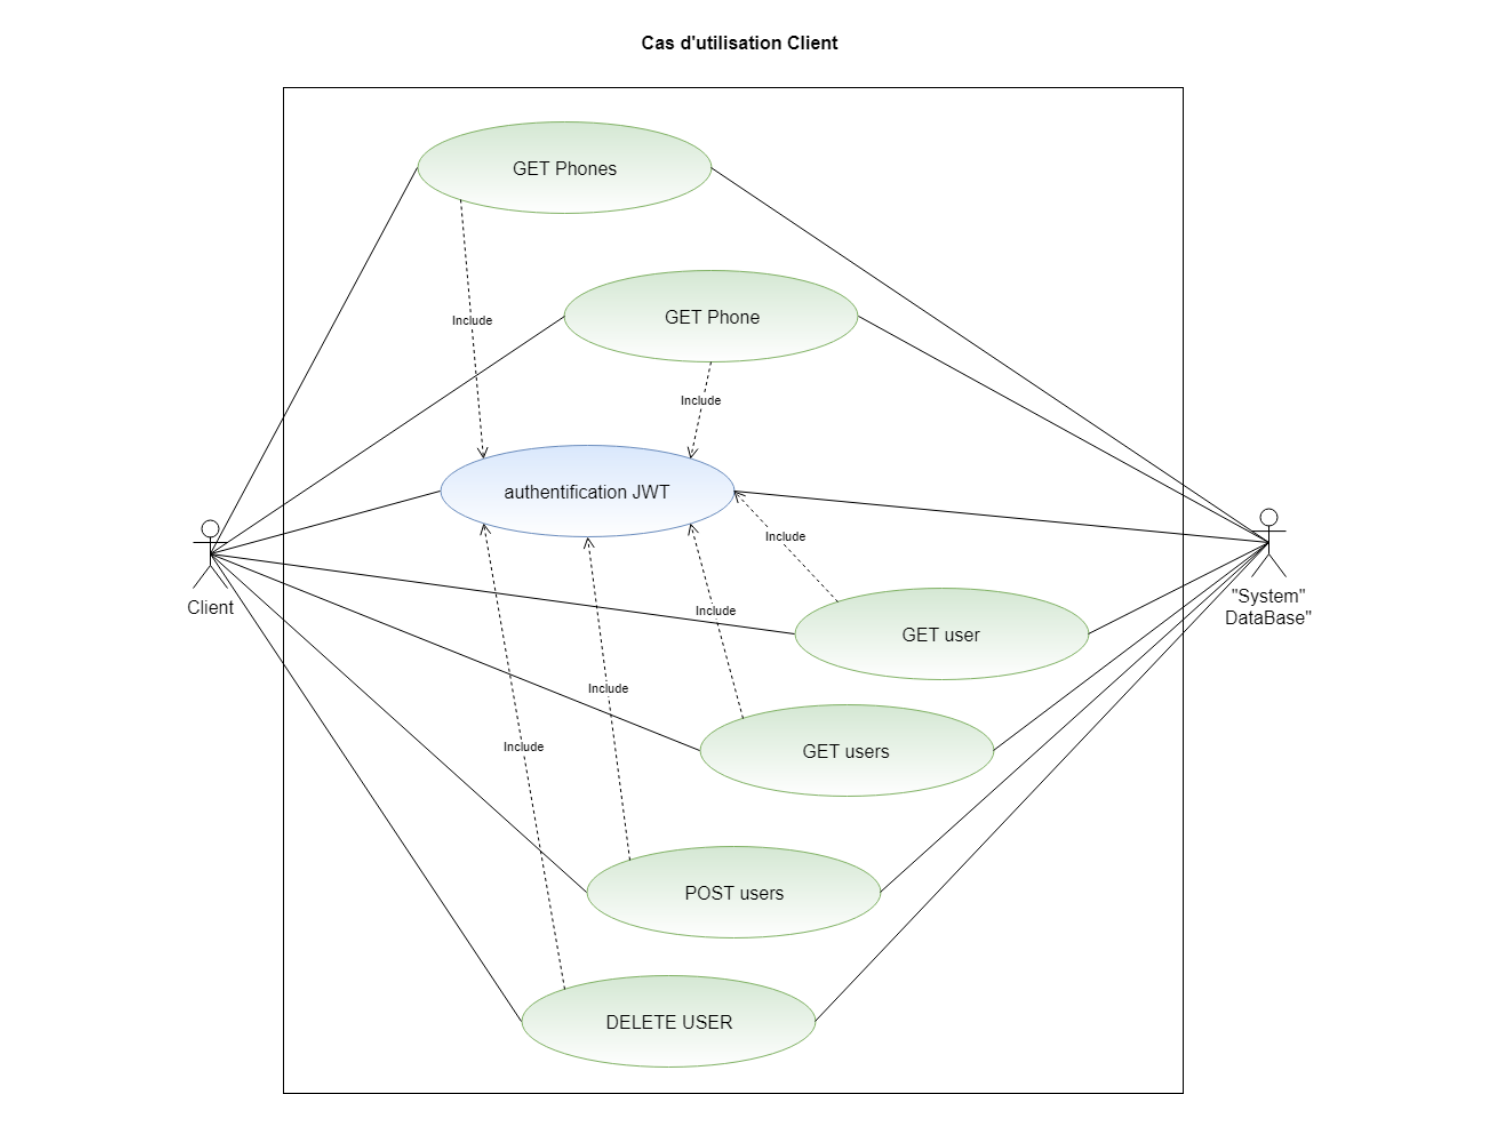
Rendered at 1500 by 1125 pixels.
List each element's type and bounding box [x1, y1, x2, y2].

list [187, 30, 1313, 1095]
